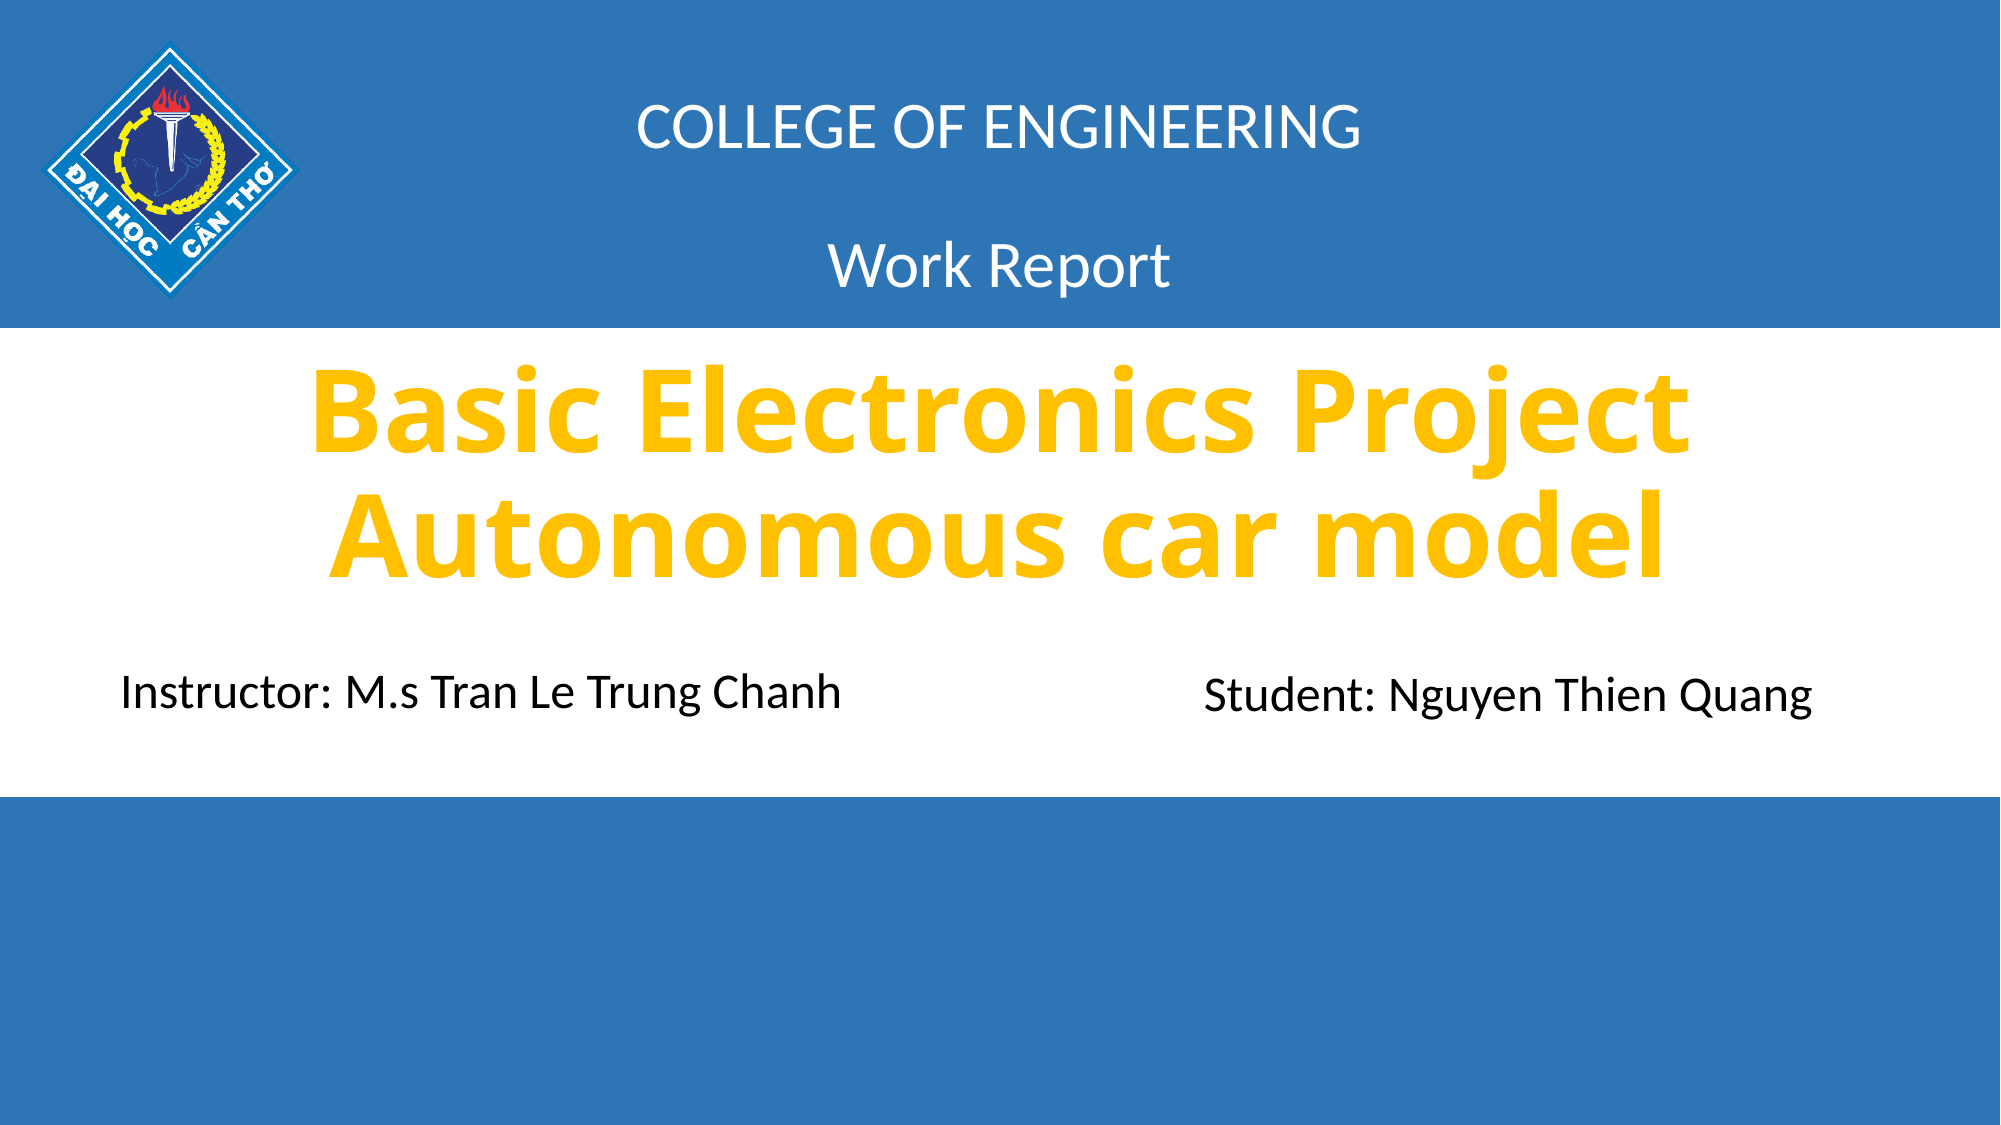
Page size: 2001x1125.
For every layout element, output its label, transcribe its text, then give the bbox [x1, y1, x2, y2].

text_box [0, 796, 2000, 1125]
picture [40, 40, 300, 300]
text_box Work Report [391, 213, 1609, 308]
text_box Instructor: M.s Tran Le Trung Chanh [86, 657, 877, 796]
text_box [0, 0, 2000, 329]
subtitle Student: Nguyen Thien Quang [1158, 660, 1858, 796]
title Basic Electronics Project Autonomous car model [283, 327, 1717, 610]
text_box COLLEGE OF ENGINEERING [391, 74, 1609, 170]
